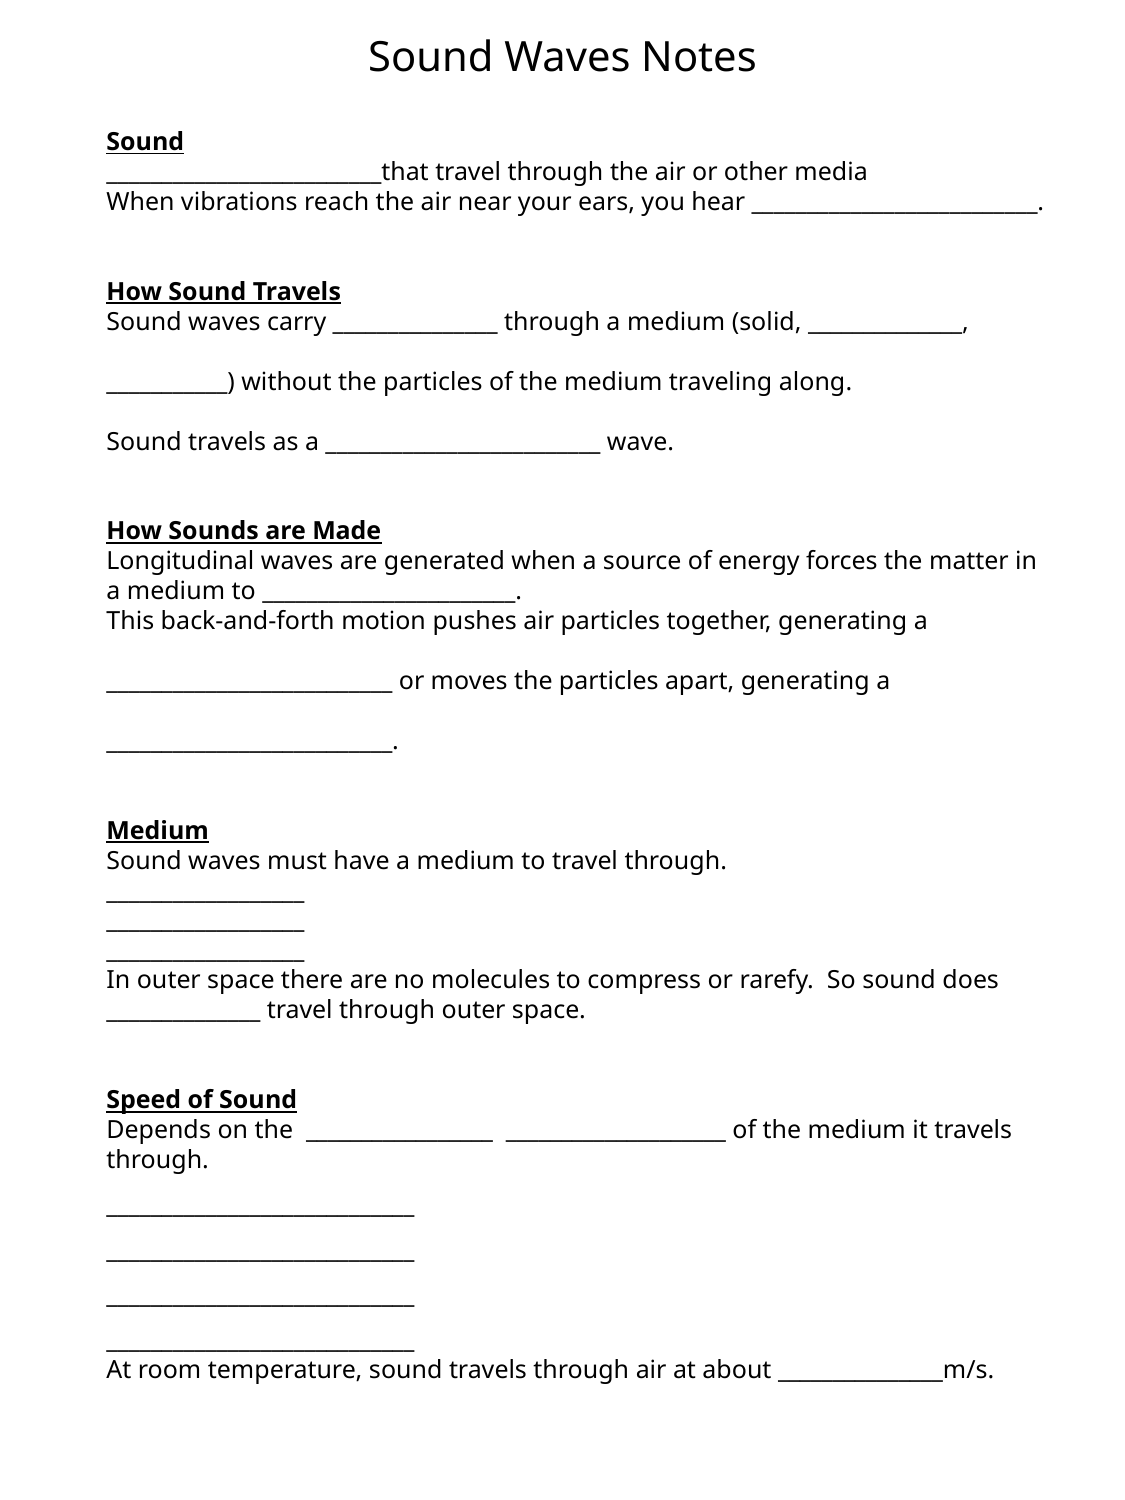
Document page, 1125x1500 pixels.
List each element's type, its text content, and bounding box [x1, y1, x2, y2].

text_box Sound _________________________that travel through the air or other media When vibrations reach the air near your ears, you hear __________________________. How Sound Travels Sound waves carry _______________ through a medium (solid, ______________, ___________) without the particles of the medium traveling along. Sound travels as a _________________________ wave. How Sounds are Made Longitudinal waves are generated when a source of energy forces the matter in a medium to _______________________. This back-and-forth motion pushes air particles together, generating a __________________________ or moves the particles apart, generating a __________________________. Medium Sound waves must have a medium to travel through. __________________ __________________ __________________ In outer space there are no molecules to compress or rarefy. So sound does ______________ travel through outer space. Speed of Sound Depends on the _________________ ____________________ of the medium it travels through. ____________________________ ____________________________ ____________________________ ____________________________ At room temperature, sound travels through air at about _______________m/s. [91, 88, 1061, 1391]
title Sound Waves Notes [84, 23, 1041, 89]
